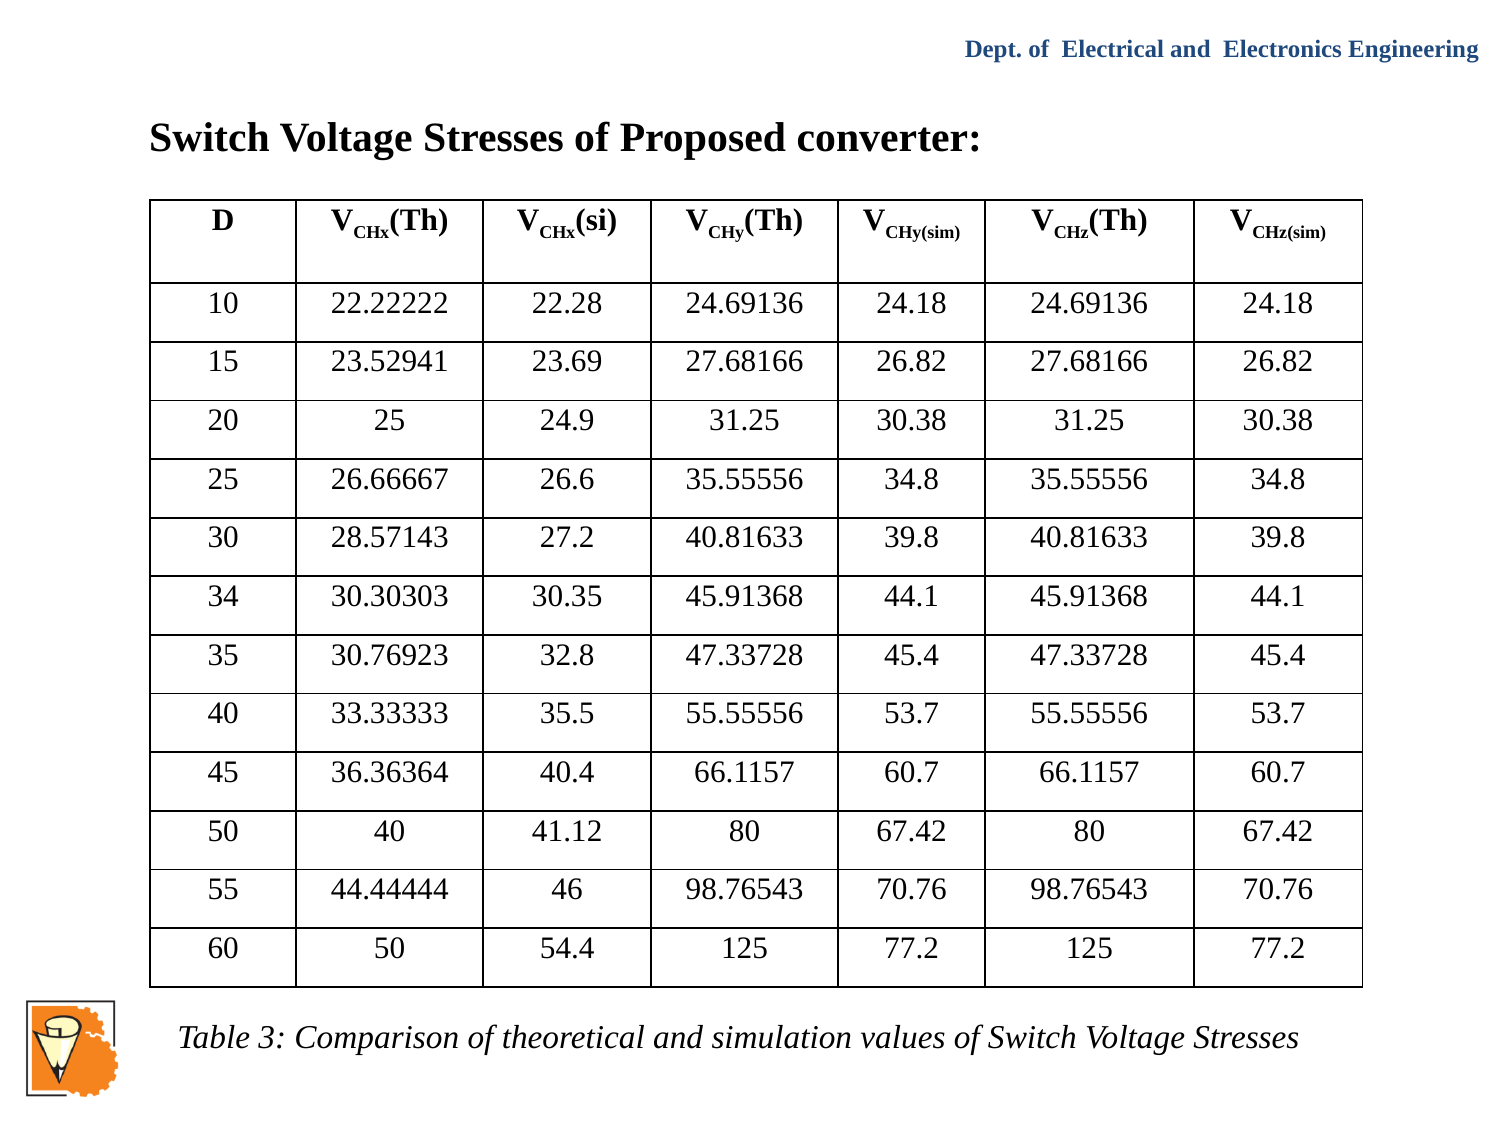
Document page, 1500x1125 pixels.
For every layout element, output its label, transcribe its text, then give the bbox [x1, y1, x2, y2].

table_cell 50 [297, 929, 482, 986]
table_cell 15 [151, 343, 295, 400]
table_cell 28.57143 [297, 519, 482, 575]
table_cell 30.76923 [297, 636, 482, 693]
table_cell 40 [151, 694, 295, 751]
table_cell 40.81633 [652, 519, 837, 575]
table_cell 47.33728 [652, 636, 837, 693]
table_cell 23.69 [484, 343, 650, 400]
table_header VCHy(sim) [839, 201, 984, 282]
table_cell 23.52941 [297, 343, 482, 400]
table_cell 66.1157 [652, 753, 837, 810]
table_cell 31.25 [652, 401, 837, 458]
table_cell 40.81633 [986, 519, 1193, 575]
table_cell 45.91368 [652, 577, 837, 634]
table_cell 54.4 [484, 929, 650, 986]
table_cell 24.18 [1195, 284, 1362, 341]
table_cell 30.38 [1195, 401, 1362, 458]
table_cell 46 [484, 870, 650, 927]
table_cell 40 [297, 812, 482, 869]
table_cell 80 [652, 812, 837, 869]
table_cell 34 [151, 577, 295, 634]
table_cell 41.12 [484, 812, 650, 869]
table_cell 45 [151, 753, 295, 810]
table_cell 26.82 [839, 343, 984, 400]
table_cell 32.8 [484, 636, 650, 693]
table_cell 30 [151, 519, 295, 575]
table_header VCHx(Th) [297, 201, 482, 282]
table_cell 47.33728 [986, 636, 1193, 693]
table_header VCHx(si) [484, 201, 650, 282]
table_cell 35 [151, 636, 295, 693]
table_cell 55 [151, 870, 295, 927]
table_cell 26.82 [1195, 343, 1362, 400]
table_cell 35.5 [484, 694, 650, 751]
table_cell 40.4 [484, 753, 650, 810]
table_cell 80 [986, 812, 1193, 869]
table_cell 33.33333 [297, 694, 482, 751]
table_cell 27.68166 [986, 343, 1193, 400]
table_header D [151, 201, 295, 282]
table_cell 24.69136 [652, 284, 837, 341]
table_cell 77.2 [1195, 929, 1362, 986]
table_cell 45.91368 [986, 577, 1193, 634]
table_cell 31.25 [986, 401, 1193, 458]
table_cell 125 [652, 929, 837, 986]
table_cell 60.7 [1195, 753, 1362, 810]
table_cell 67.42 [839, 812, 984, 869]
text_box Dept. of Electrical and Electronics Engineering [950, 24, 1500, 70]
table_cell 70.76 [1195, 870, 1362, 927]
table_cell 50 [151, 812, 295, 869]
table_cell 45.4 [839, 636, 984, 693]
table_cell 22.28 [484, 284, 650, 341]
table_cell 20 [151, 401, 295, 458]
table_cell 27.2 [484, 519, 650, 575]
table_cell 22.22222 [297, 284, 482, 341]
table_cell 60.7 [839, 753, 984, 810]
table_cell 125 [986, 929, 1193, 986]
table_cell 35.55556 [986, 460, 1193, 517]
table_cell 39.8 [1195, 519, 1362, 575]
table_cell 26.66667 [297, 460, 482, 517]
table_header VCHz(Th) [986, 201, 1193, 282]
table_cell 24.69136 [986, 284, 1193, 341]
table_cell 36.36364 [297, 753, 482, 810]
table_cell 24.18 [839, 284, 984, 341]
table_cell 45.4 [1195, 636, 1362, 693]
table_cell 26.6 [484, 460, 650, 517]
table_cell 30.30303 [297, 577, 482, 634]
table_cell 53.7 [839, 694, 984, 751]
table_cell 25 [151, 460, 295, 517]
table_cell 10 [151, 284, 295, 341]
table_cell 35.55556 [652, 460, 837, 517]
table_cell 44.1 [1195, 577, 1362, 634]
table_cell 70.76 [839, 870, 984, 927]
table_cell 53.7 [1195, 694, 1362, 751]
table_cell 55.55556 [986, 694, 1193, 751]
table_cell 30.35 [484, 577, 650, 634]
table_cell 66.1157 [986, 753, 1193, 810]
table_cell 39.8 [839, 519, 984, 575]
table_cell 27.68166 [652, 343, 837, 400]
table_cell 98.76543 [652, 870, 837, 927]
table_cell 55.55556 [652, 694, 837, 751]
table_cell 67.42 [1195, 812, 1362, 869]
text_box Table 3: Comparison of theoretical and simulation values of Switch Voltage Stresses [162, 1007, 1363, 1063]
table_cell 77.2 [839, 929, 984, 986]
table_cell 34.8 [1195, 460, 1362, 517]
table_cell 34.8 [839, 460, 984, 517]
table_cell 60 [151, 929, 295, 986]
table_header VCHy(Th) [652, 201, 837, 282]
table_cell 98.76543 [986, 870, 1193, 927]
table_cell 25 [297, 401, 482, 458]
table_cell 30.38 [839, 401, 984, 458]
title Switch Voltage Stresses of Proposed converter: [62, 93, 1070, 177]
table_cell 44.44444 [297, 870, 482, 927]
table_cell 44.1 [839, 577, 984, 634]
picture [24, 998, 121, 1099]
table_header VCHz(sim) [1195, 201, 1362, 282]
table_cell 24.9 [484, 401, 650, 458]
